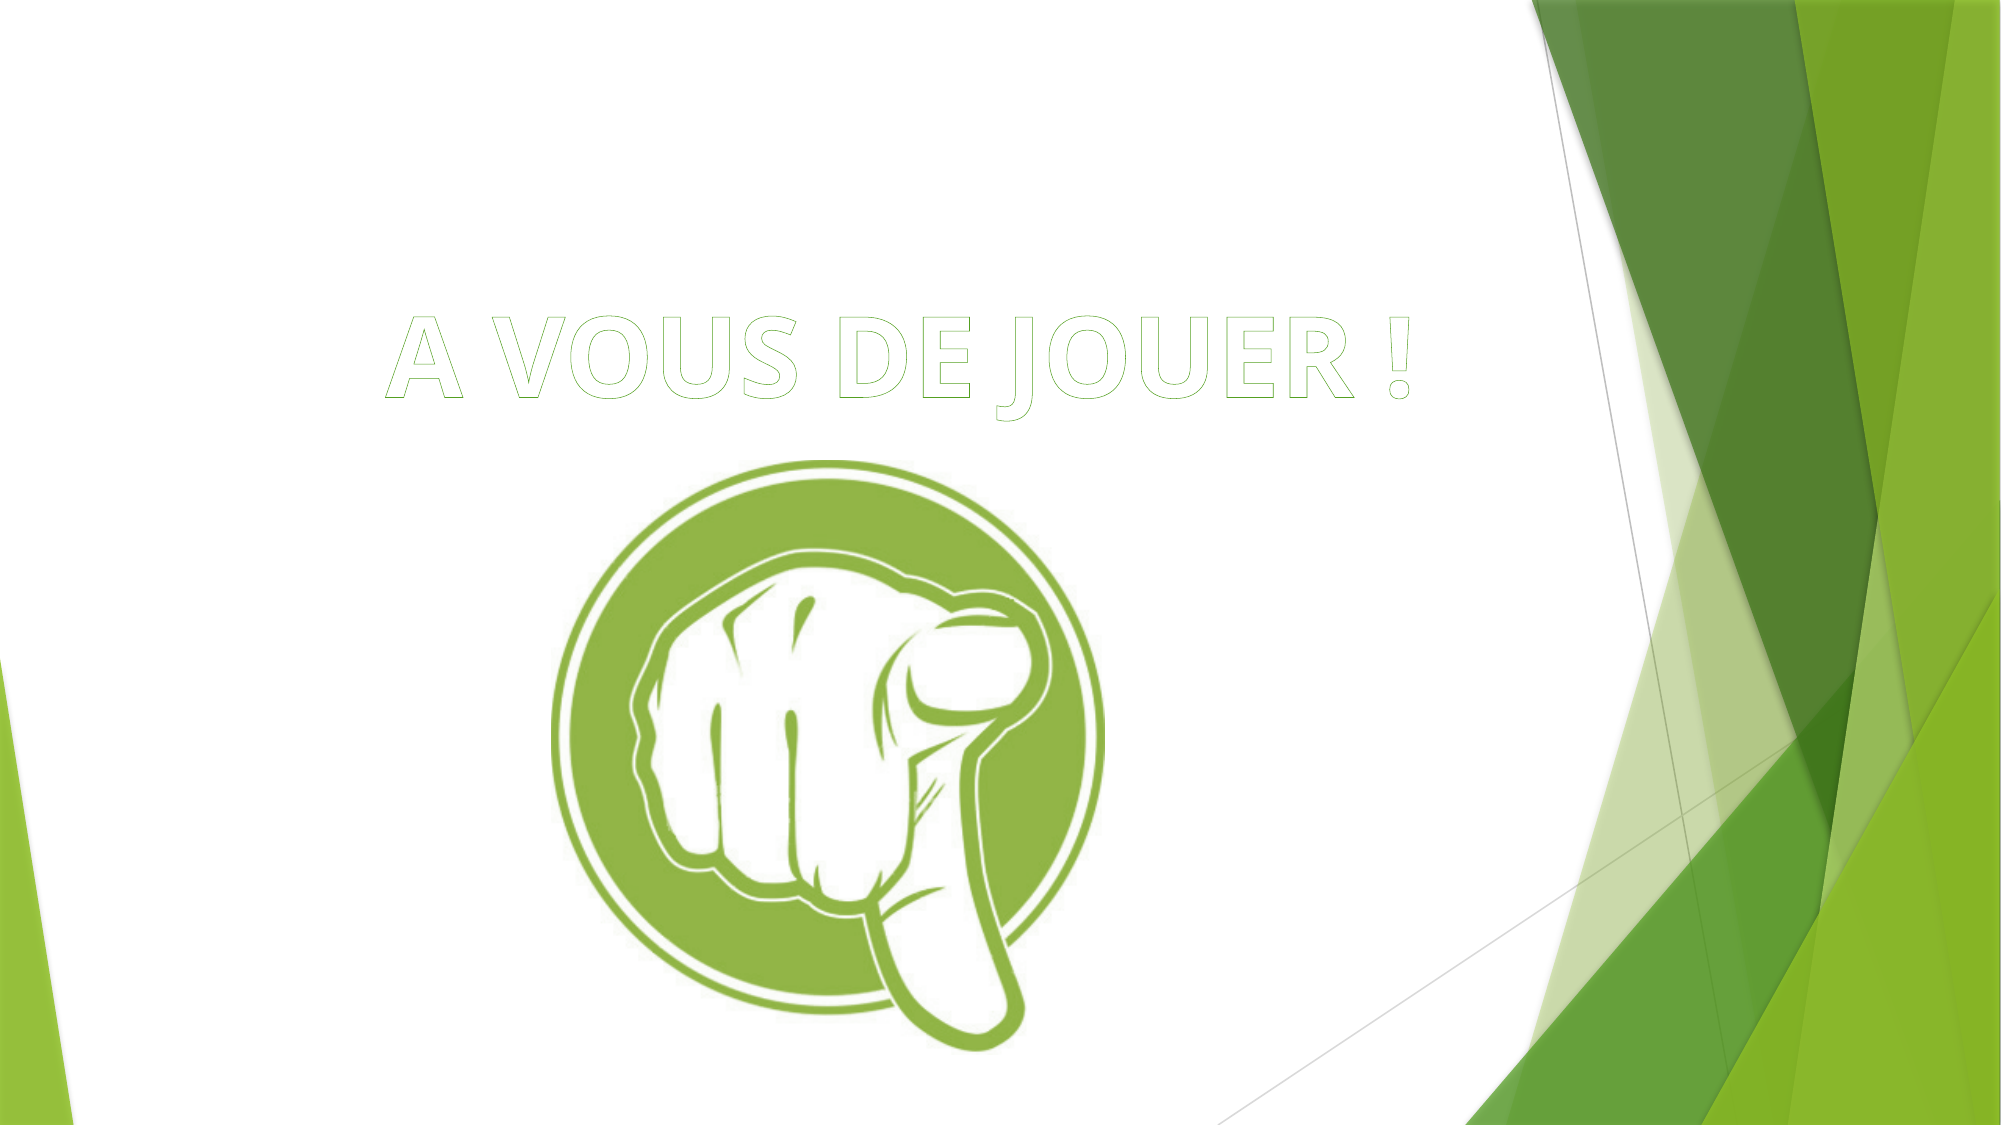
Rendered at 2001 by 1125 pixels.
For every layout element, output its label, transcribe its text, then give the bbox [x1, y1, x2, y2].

picture [550, 460, 1106, 1056]
text_box A VOUS DE JOUER ! [370, 277, 1461, 428]
